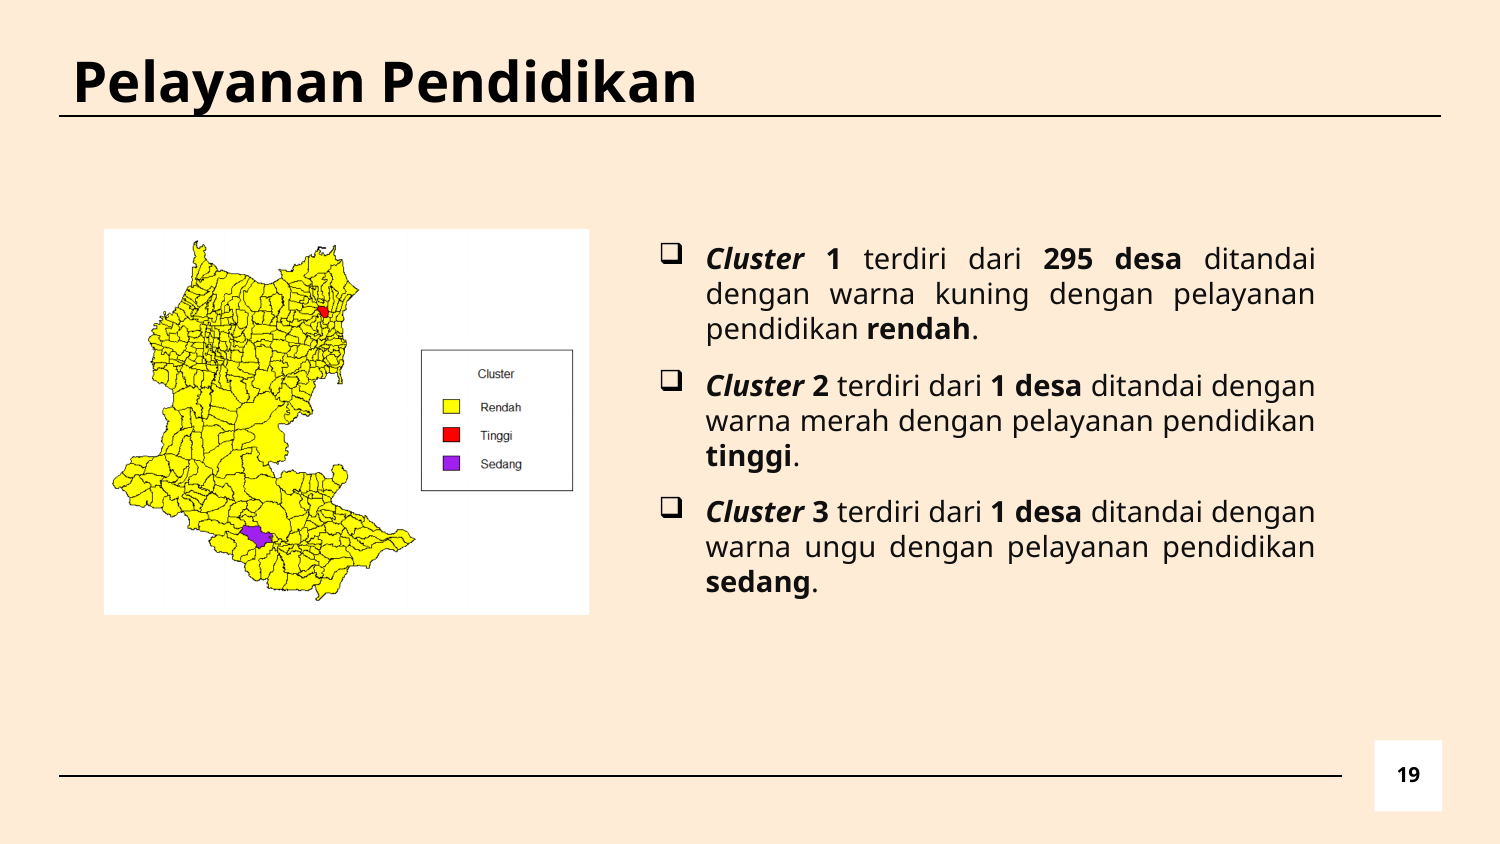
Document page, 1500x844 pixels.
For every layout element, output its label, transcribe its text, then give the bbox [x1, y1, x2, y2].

slide_number 19 [1374, 740, 1443, 812]
text_box Cluster 1 terdiri dari 295 desa ditandai dengan warna kuning dengan pelayanan pendidikan rendah. Cluster 2 terdiri dari 1 desa ditandai dengan warna merah dengan pelayanan pendidikan tinggi. Cluster 3 terdiri dari 1 desa ditandai dengan warna ungu dengan pelayanan pendidikan sedang. [643, 233, 1331, 606]
picture [103, 229, 590, 615]
title Pelayanan Pendidikan [57, 30, 1179, 125]
